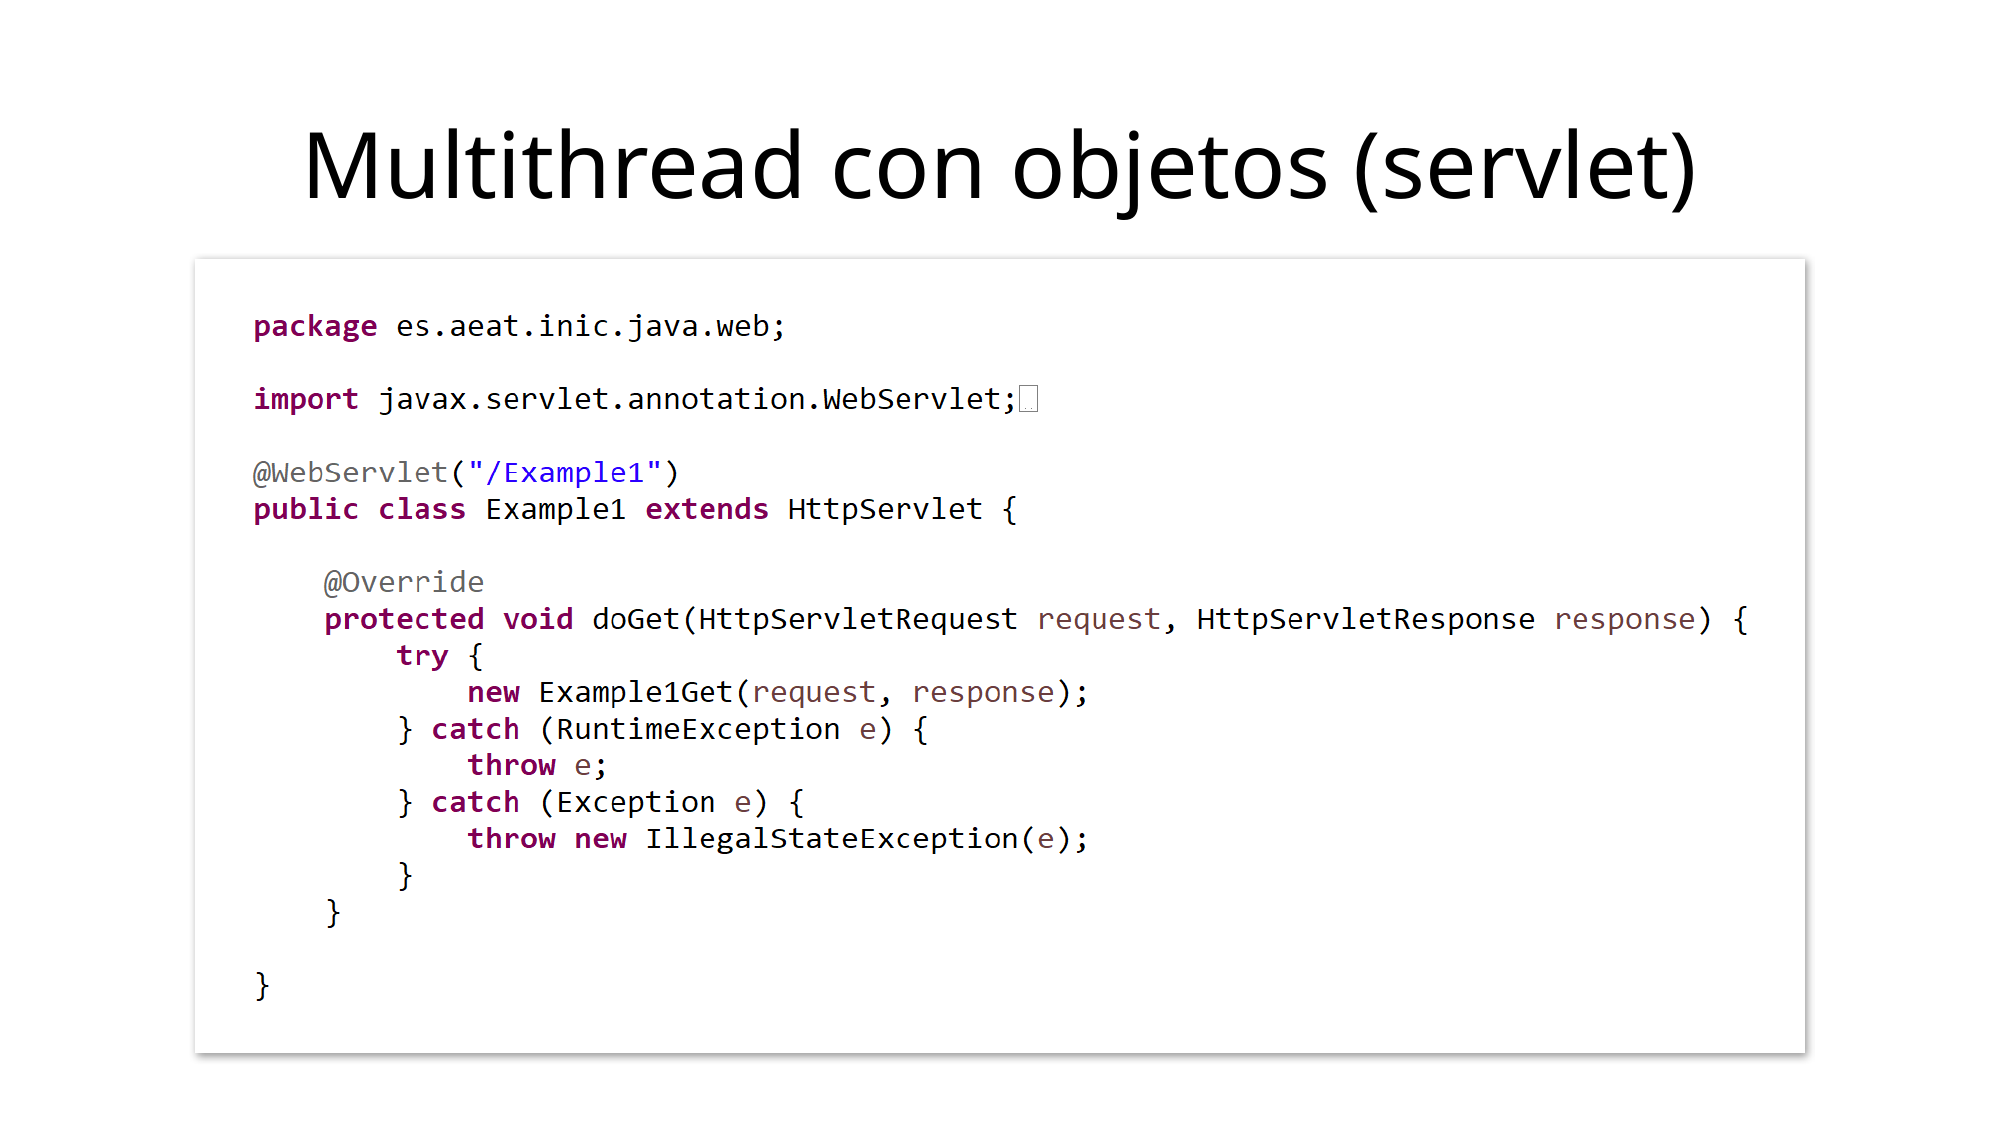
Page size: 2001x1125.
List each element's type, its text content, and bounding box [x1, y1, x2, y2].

title Multithread con objetos (servlet) [137, 59, 1863, 278]
picture [225, 290, 1774, 1022]
